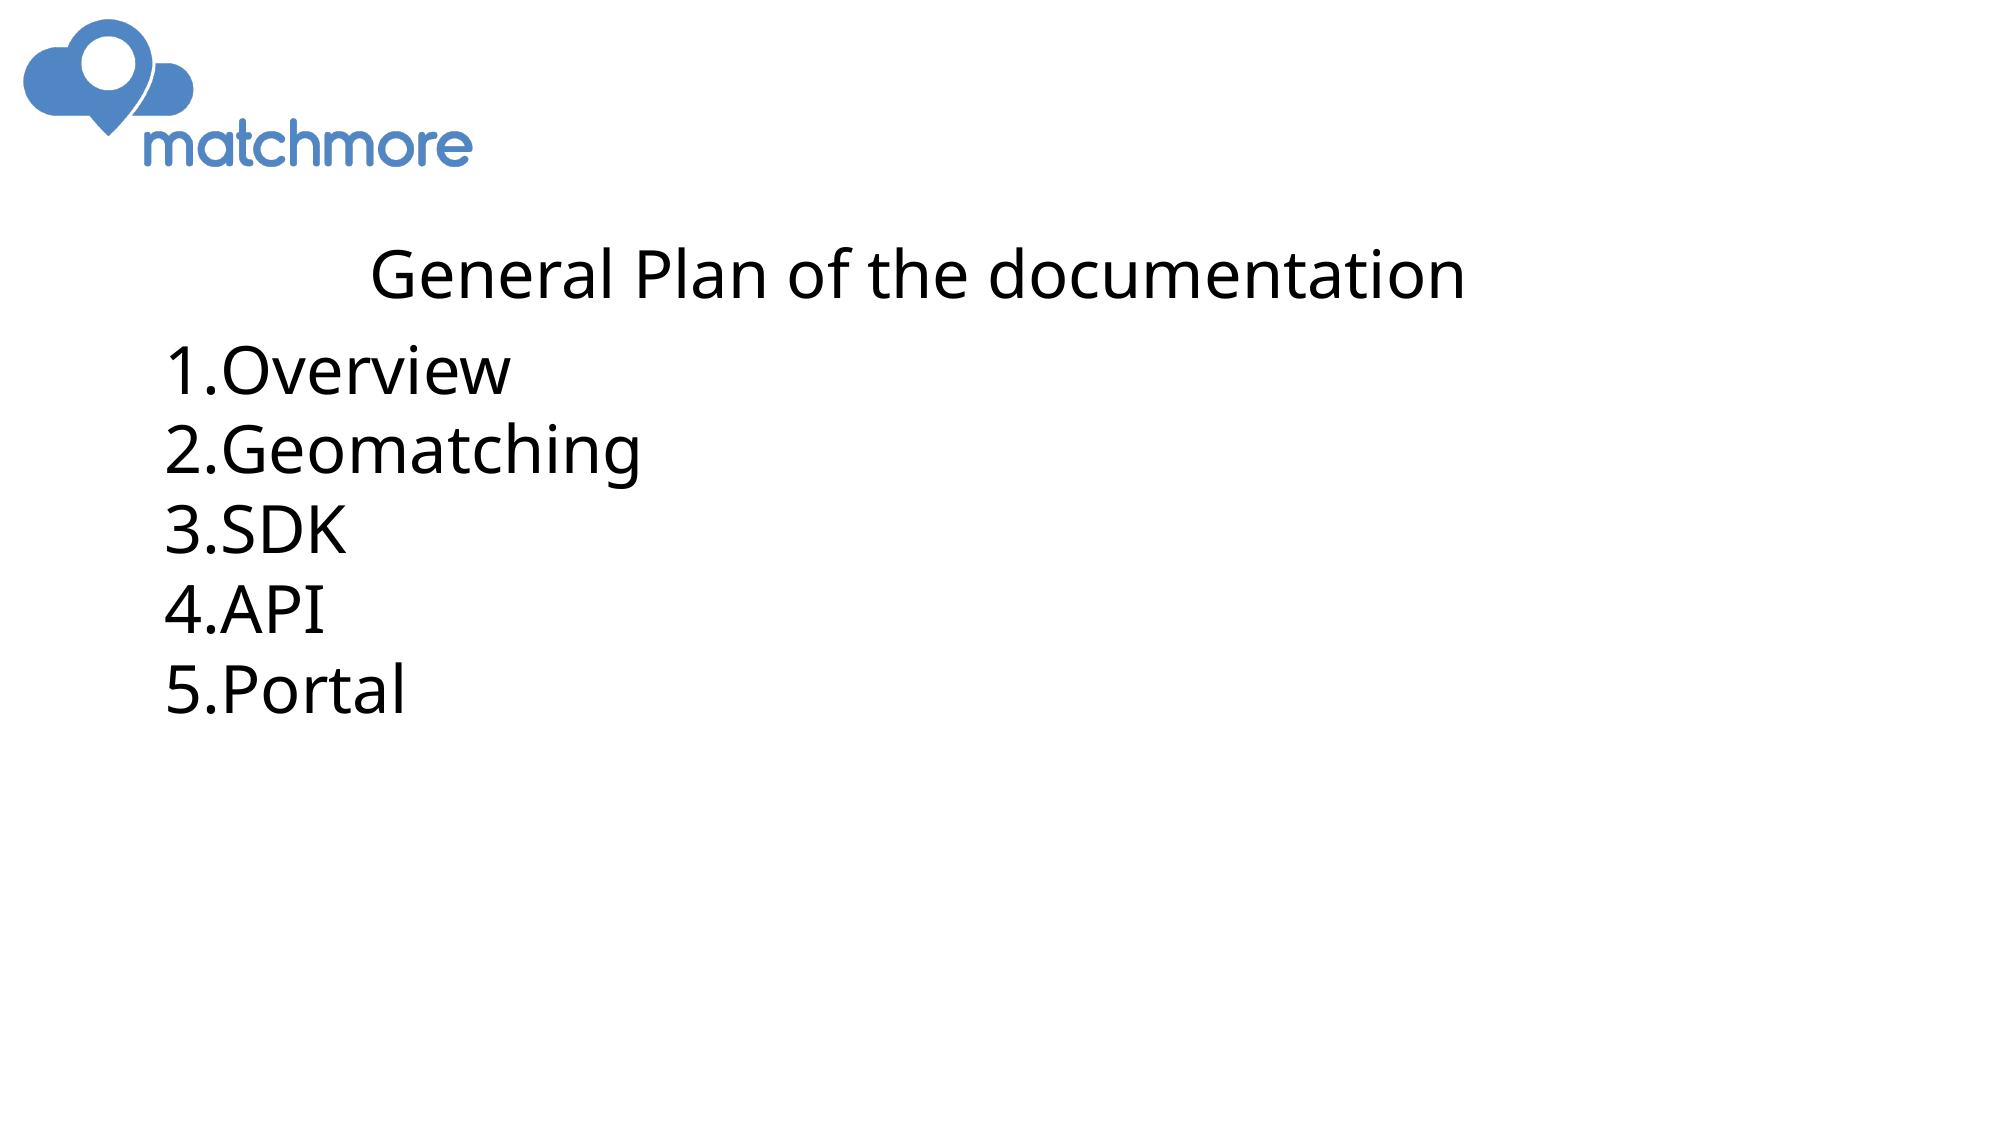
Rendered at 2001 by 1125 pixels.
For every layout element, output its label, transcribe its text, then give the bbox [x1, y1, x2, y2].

picture [22, 18, 473, 167]
text_box Overview Geomatching SDK API Portal [149, 320, 1202, 735]
text_box General Plan of the documentation [68, 224, 1771, 319]
